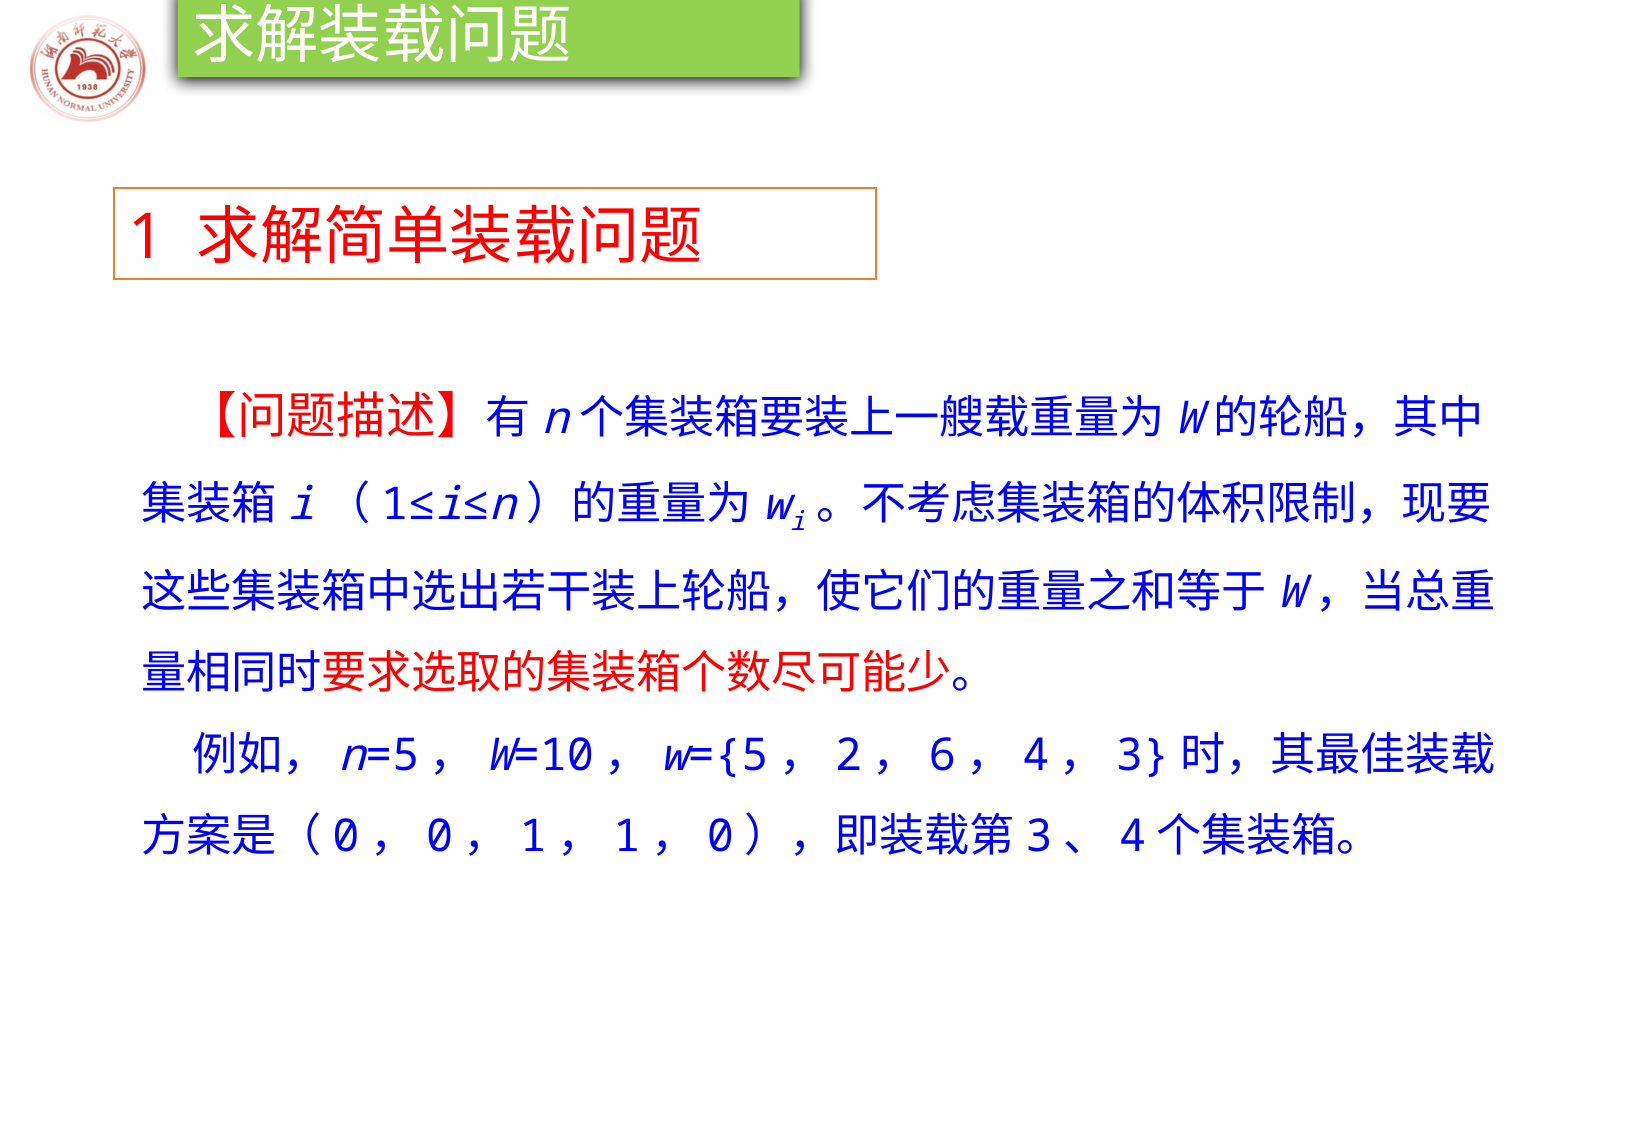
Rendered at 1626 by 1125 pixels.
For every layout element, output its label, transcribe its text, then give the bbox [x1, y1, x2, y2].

text_box 1 求解简单装载问题 [113, 187, 877, 280]
text_box 【问题描述】有n个集装箱要装上一艘载重量为W的轮船，其中集装箱i（1≤i≤n）的重量为wi。不考虑集装箱的体积限制，现要这些集装箱中选出若干装上轮船，使它们的重量之和等于W，当总重量相同时要求选取的集装箱个数尽可能少。 例如，n=5，W=10，w={5，2，6，4，3}时，其最佳装载方案是（0，0，1，1，0），即装载第3、4个集装箱。 [126, 346, 1537, 868]
text_box 求解装载问题 [177, 0, 800, 78]
picture [41, 38, 137, 102]
